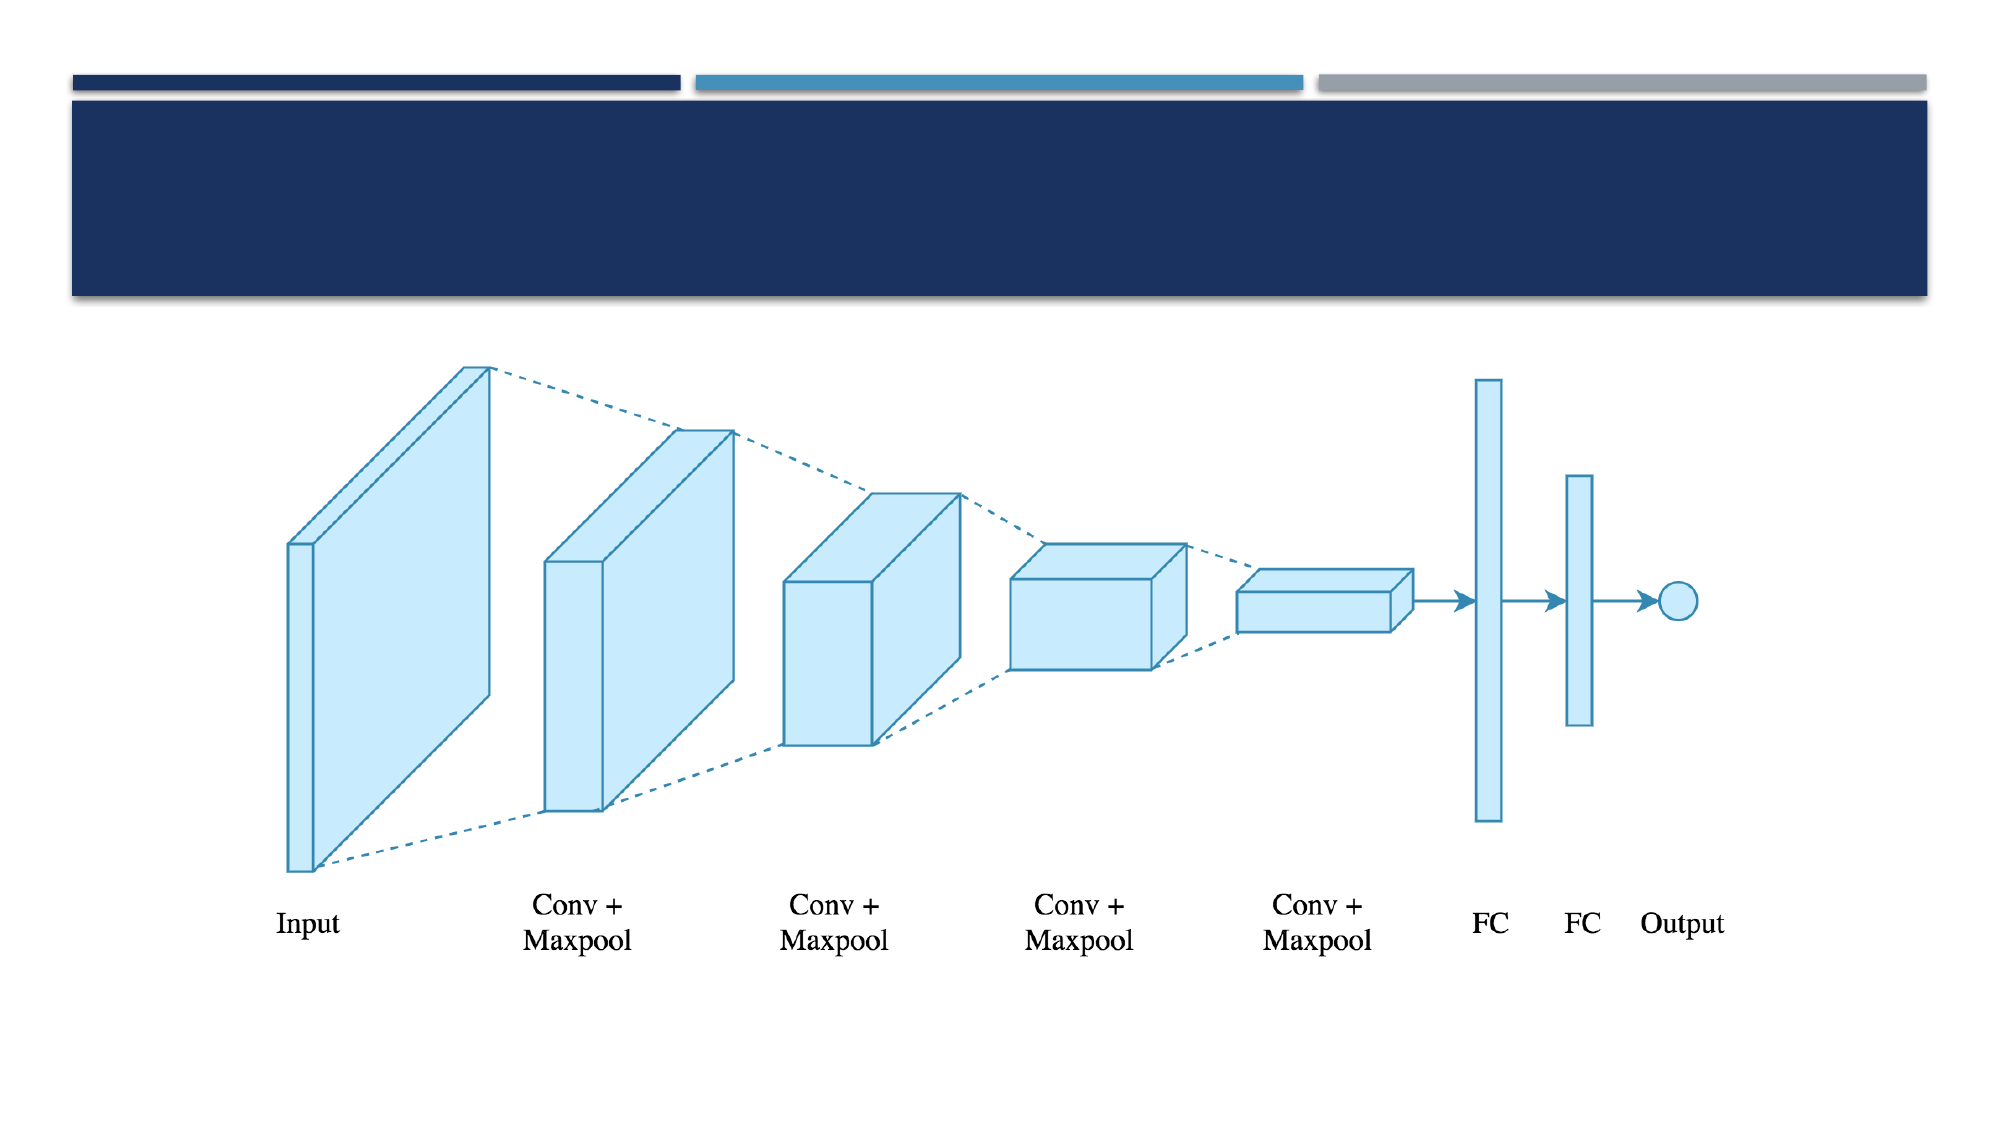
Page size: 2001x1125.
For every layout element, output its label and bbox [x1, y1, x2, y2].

list [270, 357, 1730, 962]
